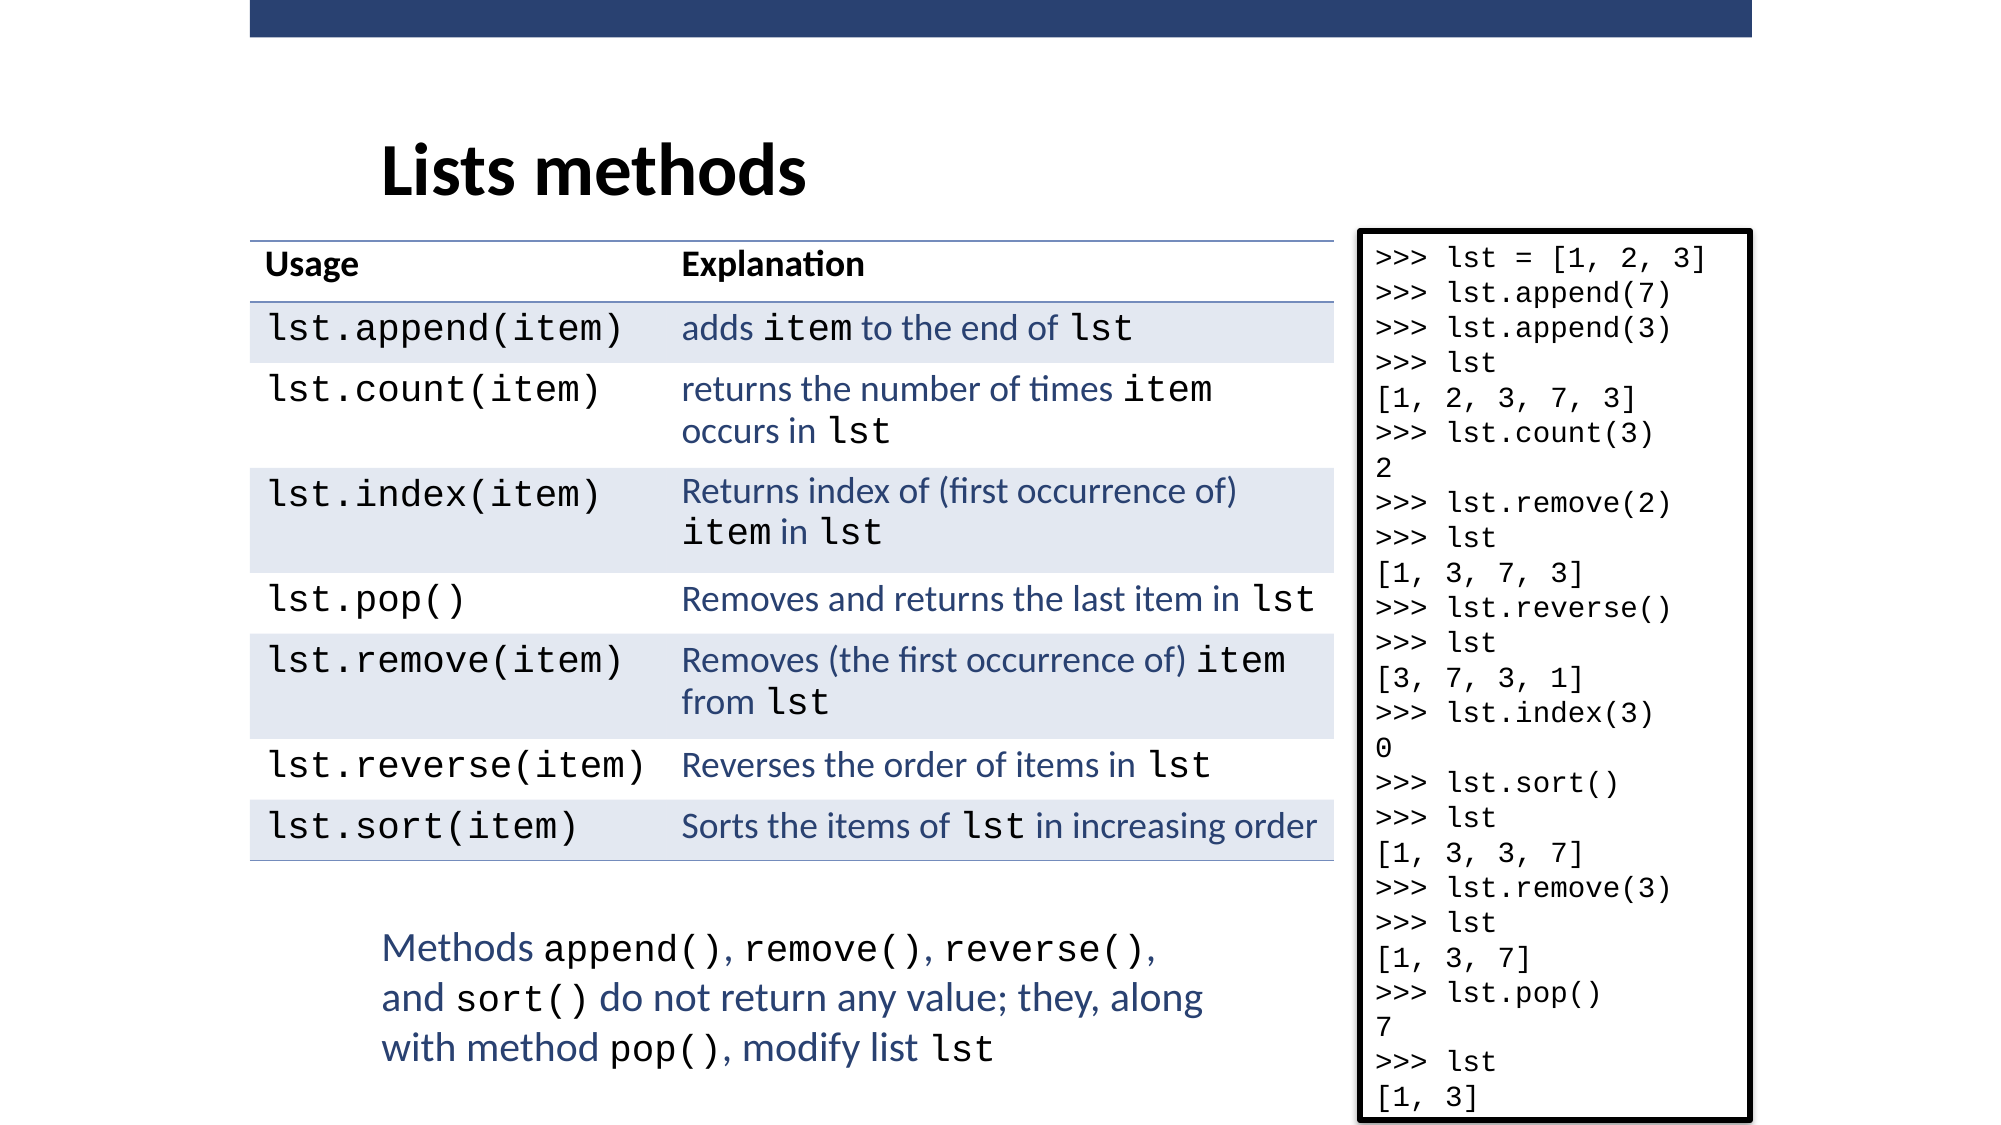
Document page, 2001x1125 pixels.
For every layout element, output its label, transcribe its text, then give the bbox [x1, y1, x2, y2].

table_cell adds item to the end of lst [667, 303, 1334, 363]
table_cell lst.remove(item) [250, 634, 667, 739]
table_cell Returns index of (first occurrence of) item in lst [667, 468, 1334, 573]
table_cell Reverses the order of items in lst [667, 739, 1334, 800]
table_header Explanation [667, 242, 1334, 301]
table_cell returns the number of times item occurs in lst [667, 363, 1334, 468]
table_cell lst.reverse(item) [250, 739, 667, 800]
text_box Lists methods [366, 0, 1642, 242]
text_box Methods append(), remove(), reverse(), and sort() do not return any value; they, along with method pop(), modify list lst [366, 911, 1284, 1077]
table_cell lst.append(item) [250, 303, 667, 363]
text_box >>> lst = [1, 2, 3] >>> lst.append(7) >>> lst.append(3) >>> lst [1, 2, 3, 7, 3] >>> lst.count(3) 2 >>> lst.remove(2) >>> lst [1, 3, 7, 3] >>> lst.reverse() >>> lst [3, 7, 3, 1] >>> lst.index(3) 0 >>> lst.sort() >>> lst [1, 3, 3, 7] >>> lst.remove(3) >>> lst [1, 3, 7] >>> lst.pop() 7 >>> lst [1, 3] [1359, 230, 1751, 1121]
table_header Usage [250, 242, 667, 301]
table_cell Removes (the first occurrence of) item from lst [667, 634, 1334, 739]
text_box [1642, 0, 1752, 38]
table_cell Removes and returns the last item in lst [667, 573, 1334, 634]
table_cell lst.sort(item) [250, 800, 667, 860]
table_cell Sorts the items of lst in increasing order [667, 800, 1334, 860]
text_box [249, 0, 366, 38]
table_cell lst.count(item) [250, 363, 667, 468]
table_cell lst.pop() [250, 573, 667, 634]
table_cell lst.index(item) [250, 468, 667, 573]
